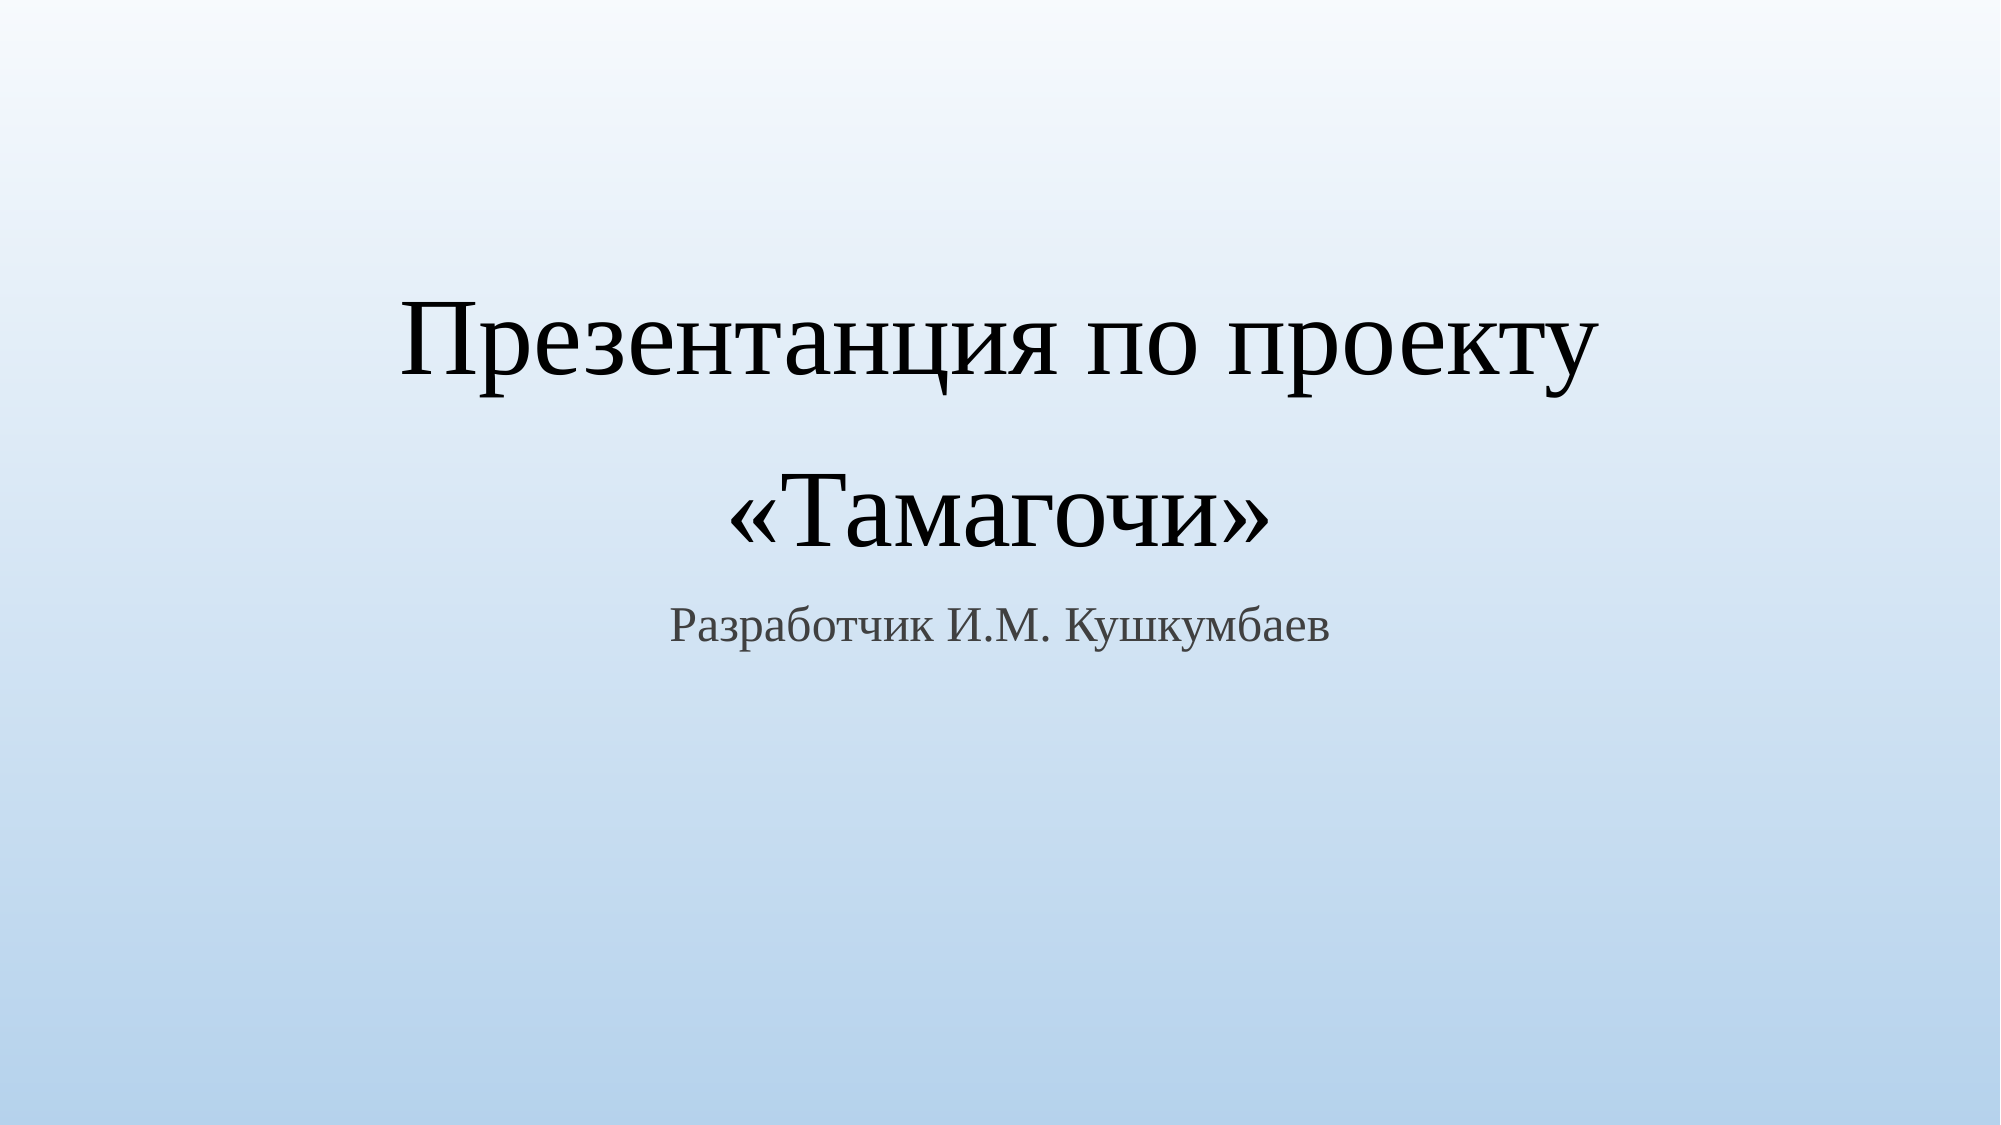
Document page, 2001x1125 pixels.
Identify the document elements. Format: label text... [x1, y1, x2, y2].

subtitle Разработчик И.М. Кушкумбаев [249, 590, 1750, 863]
title Презентанция по проекту «Тамагочи» [249, 217, 1750, 576]
